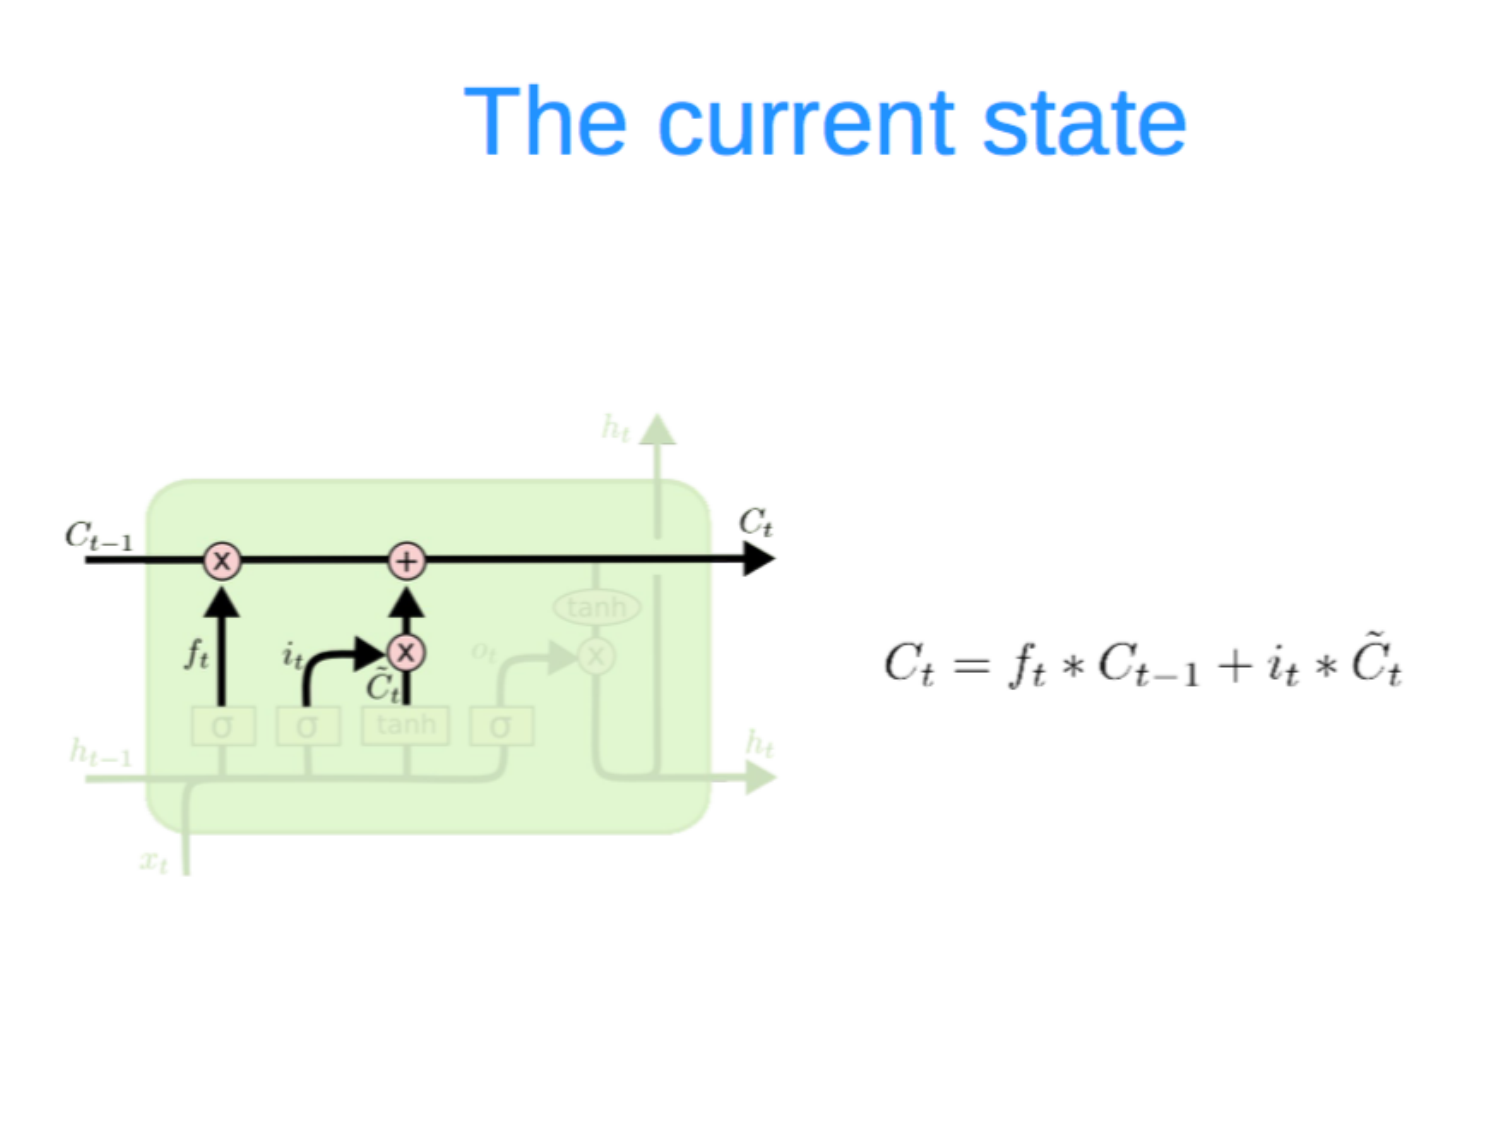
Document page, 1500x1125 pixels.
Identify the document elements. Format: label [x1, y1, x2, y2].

picture [0, 0, 1500, 961]
